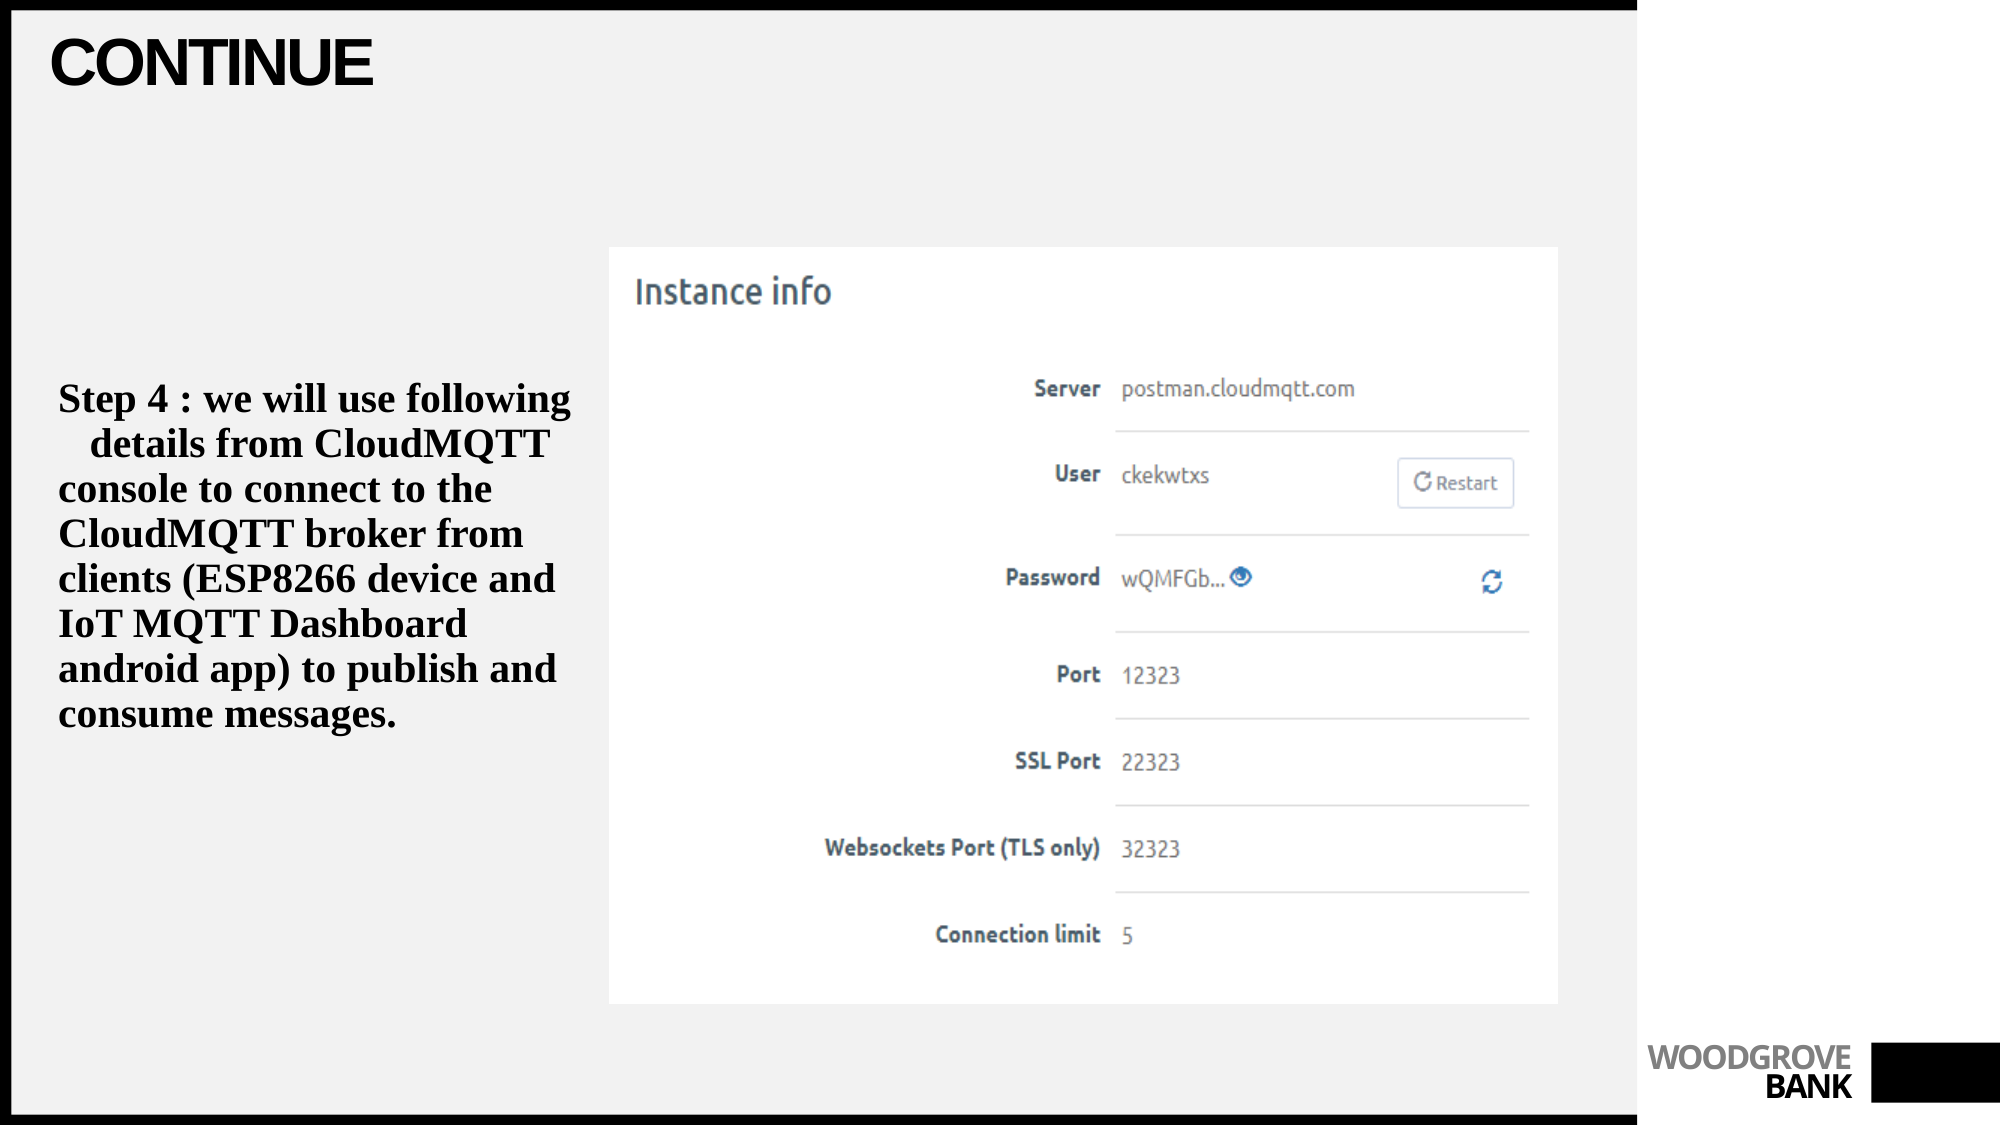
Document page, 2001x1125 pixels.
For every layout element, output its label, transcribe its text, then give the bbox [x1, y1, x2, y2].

list Step 4 : we will use following details from CloudMQTT console to connect to the CloudMQTT broker from clients (ESP8266 device and IoT MQTT Dashboard android app) to publish and consume messages. [14, 326, 609, 737]
picture [609, 247, 1558, 1004]
title Continue [49, 68, 1558, 140]
